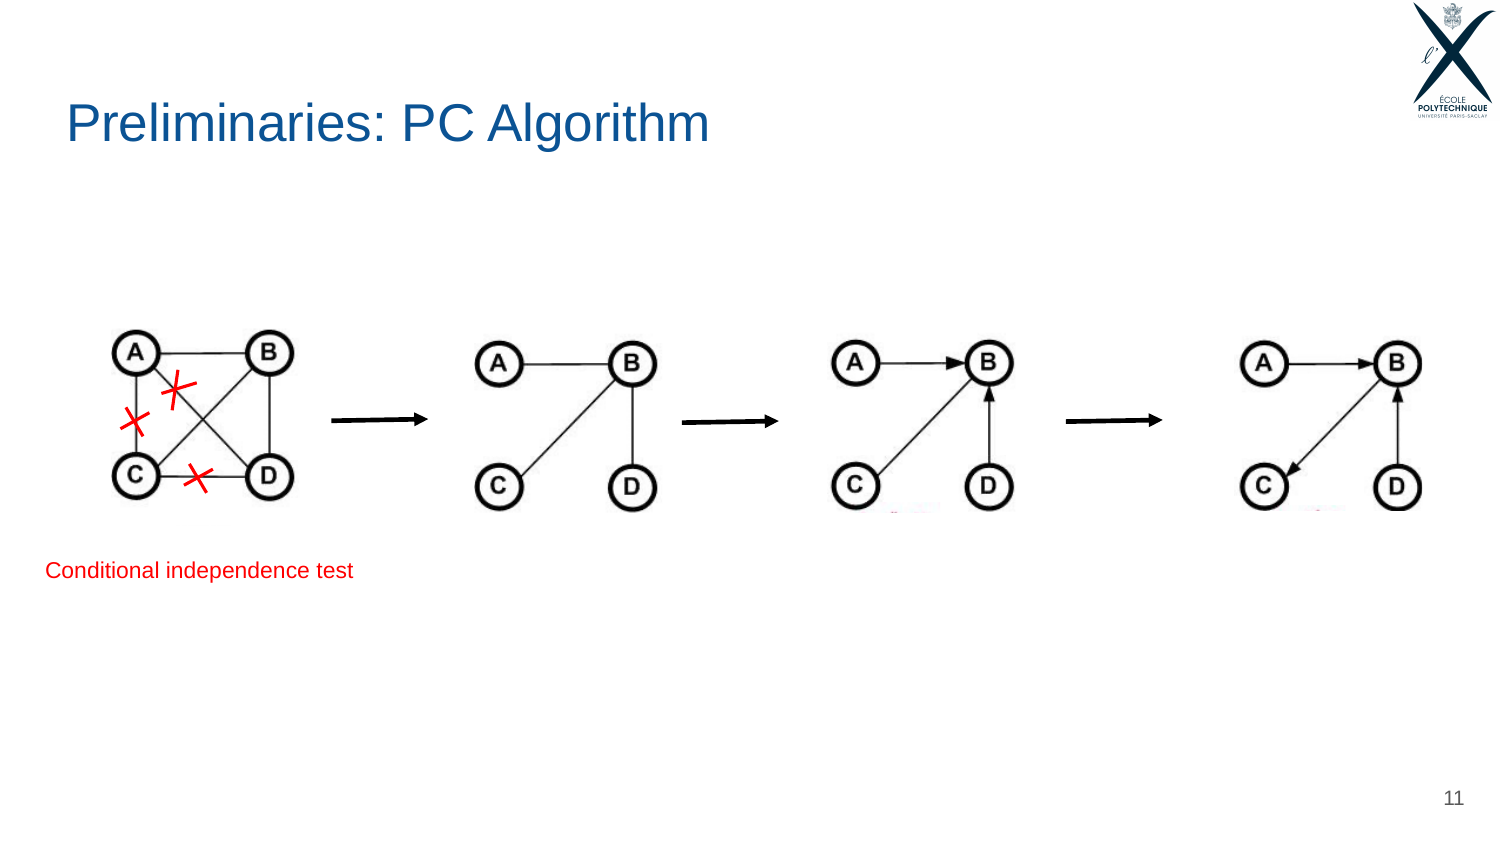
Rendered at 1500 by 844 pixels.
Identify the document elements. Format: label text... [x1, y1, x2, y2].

picture [473, 320, 666, 521]
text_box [189, 463, 207, 493]
picture [1233, 333, 1423, 511]
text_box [171, 369, 179, 411]
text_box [183, 382, 197, 394]
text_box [125, 407, 144, 437]
text_box Conditional independence test [29, 526, 387, 607]
title Preliminaries: PC Algorithm [51, 72, 1449, 167]
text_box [161, 382, 166, 394]
picture [110, 317, 306, 527]
picture [824, 328, 1021, 513]
picture [1409, 0, 1500, 121]
slide_number ‹#› [1389, 764, 1480, 830]
